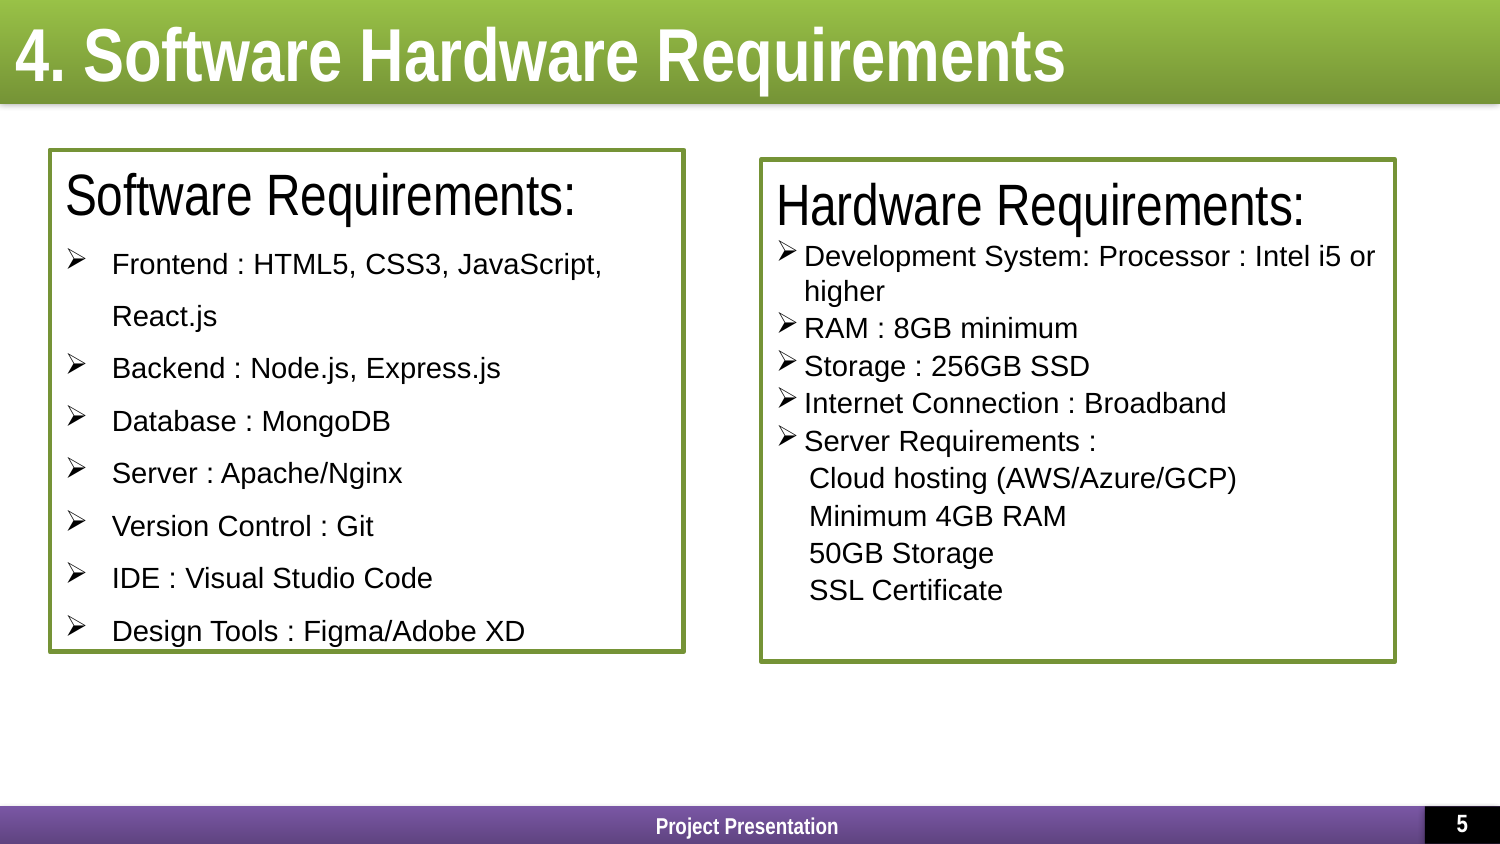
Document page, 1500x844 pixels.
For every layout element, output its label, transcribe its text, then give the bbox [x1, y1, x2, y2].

text_box Project Presentation [227, 806, 1423, 844]
text_box Software Requirements: Frontend : HTML5, CSS3, JavaScript, React.js Backend : Node.js, Express.js Database : MongoDB Server : Apache/Nginx Version Control : Git IDE : Visual Studio Code Design Tools : Figma/Adobe XD [49, 149, 684, 652]
text_box Hardware Requirements: Development System: Processor : Intel i5 or higher RAM : 8GB minimum Storage : 256GB SSD Internet Connection : Broadband Server Requirements : Cloud hosting (AWS/Azure/GCP) Minimum 4GB RAM 50GB Storage SSL Certificate [761, 159, 1395, 662]
text_box 5 [1424, 806, 1500, 844]
slide_number [0, 806, 225, 844]
title 4. Software Hardware Requirements [0, 0, 1500, 104]
